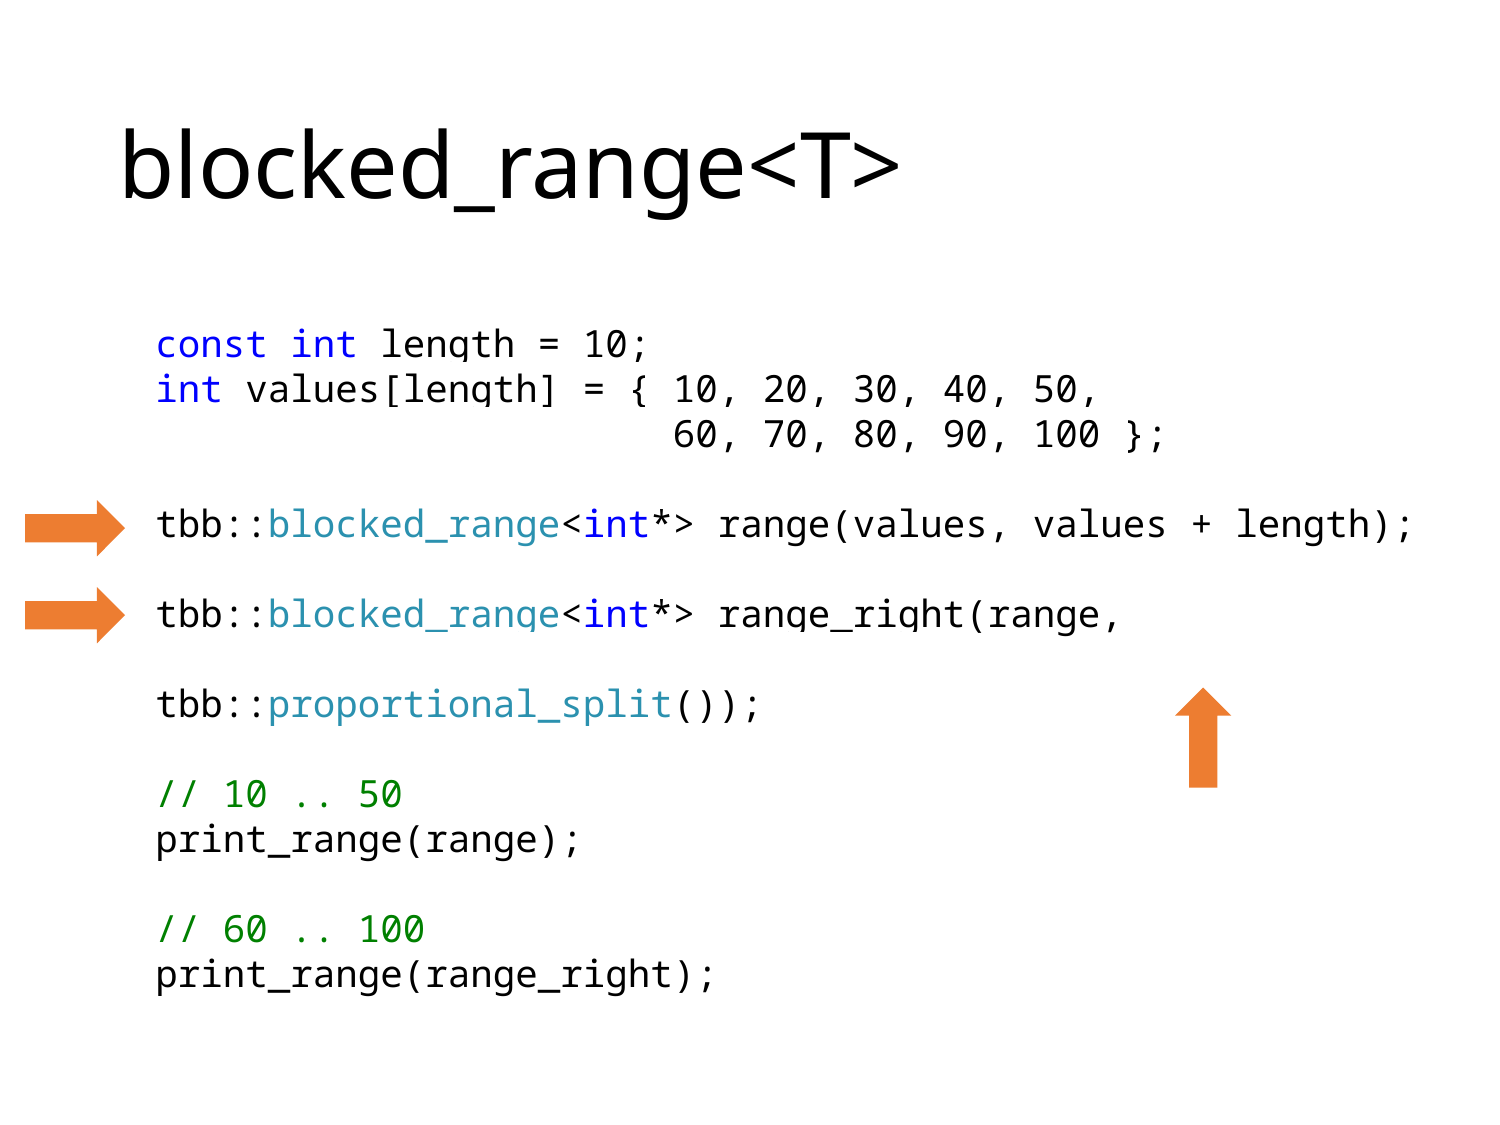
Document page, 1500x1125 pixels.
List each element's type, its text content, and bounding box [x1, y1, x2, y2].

text_box [1172, 686, 1234, 789]
title blocked_range<T> [103, 59, 1397, 278]
text_box [24, 497, 127, 559]
text_box [24, 584, 127, 646]
text_box const int length = 10; int values[length] = { 10, 20, 30, 40, 50, 60, 70, 80, 90, 100 }; tbb::blocked_range<int*> range(values, values + length); tbb::blocked_range<int*> range_right(range, tbb::proportional_split()); // 10 .. 50 print_range(range); // 60 .. 100 print_range(range_right); [140, 312, 1500, 1038]
